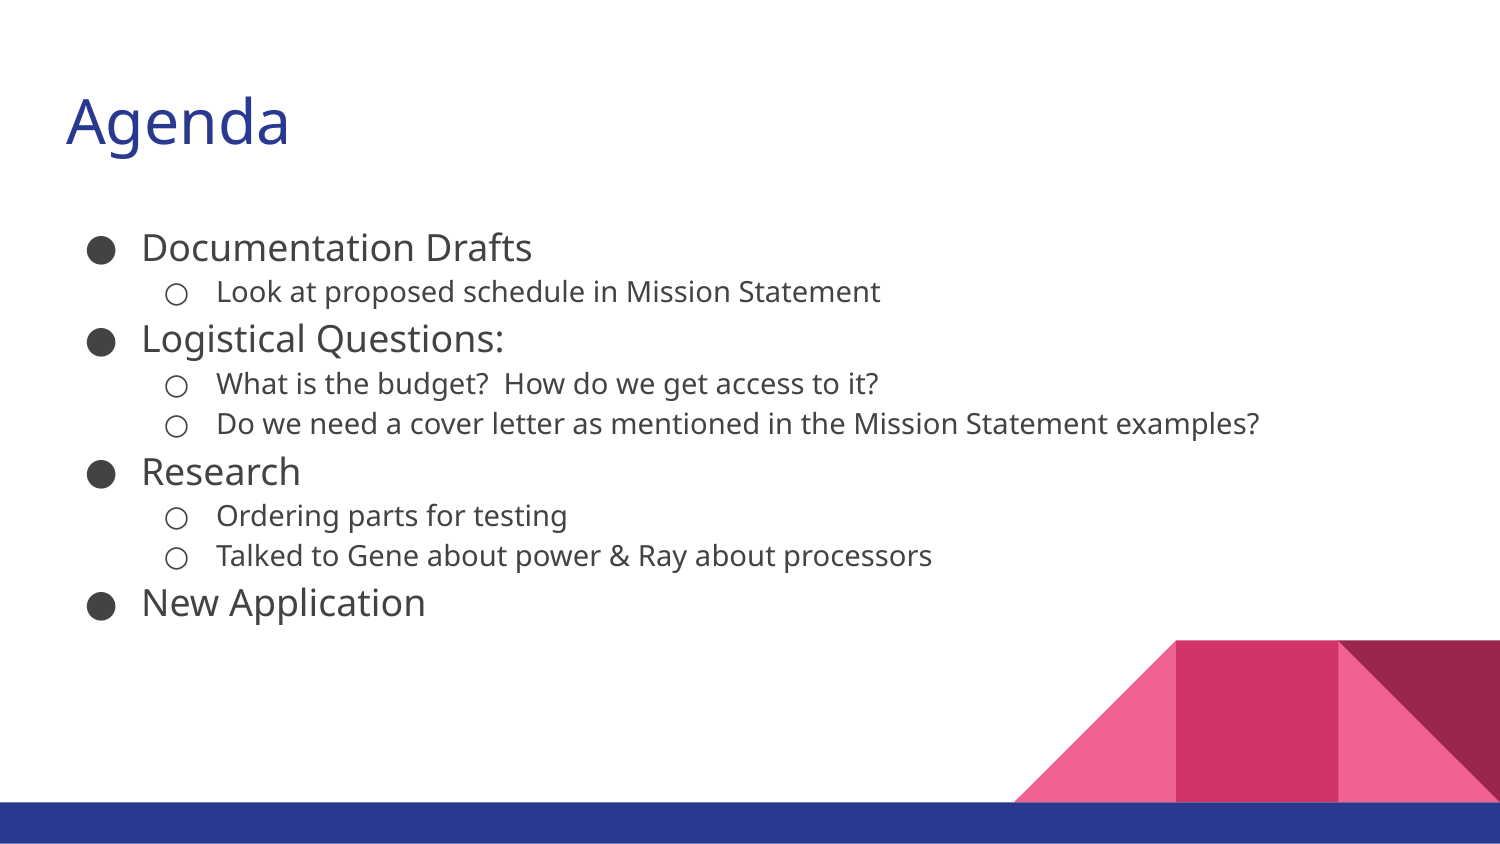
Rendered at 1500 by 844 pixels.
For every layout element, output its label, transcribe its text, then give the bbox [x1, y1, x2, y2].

title Agenda [51, 67, 1449, 167]
list Documentation Drafts Look at proposed schedule in Mission Statement Logistical Questions: What is the budget? How do we get access to it? Do we need a cover letter as mentioned in the Mission Statement examples? Research Ordering parts for testing Talked to Gene about power & Ray about processors New Application [51, 201, 1449, 750]
